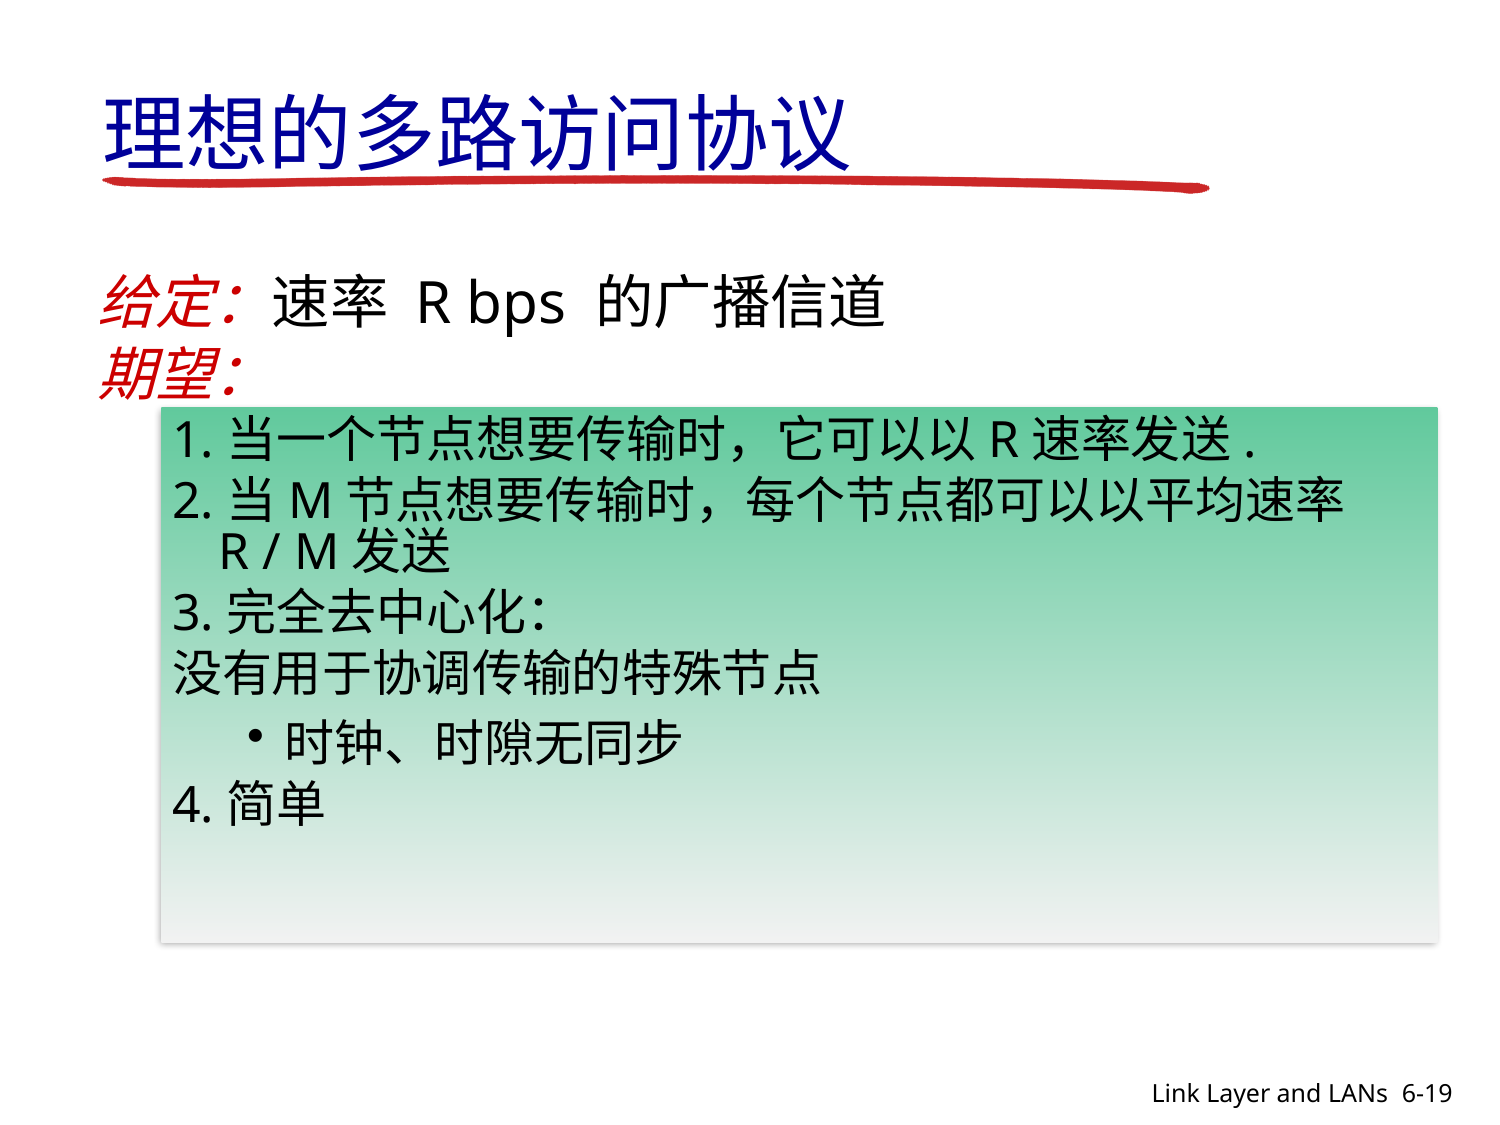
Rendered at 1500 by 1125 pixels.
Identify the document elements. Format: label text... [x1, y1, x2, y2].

picture [97, 170, 1223, 200]
title 理想的多路访问协议 [87, 37, 1363, 225]
footer Link Layer and LANs [1045, 1069, 1404, 1110]
slide_number 6-19 [1387, 1069, 1478, 1115]
text_box [1433, 407, 1438, 943]
list 给定：速率 R bps 的广播信道 期望： 1.当一个节点想要传输时，它可以以R速率发送. 2.当M节点想要传输时，每个节点都可以以平均速率R / M发送 3.完全去中心化： 没有用于协调传输的特殊节点 时钟、时隙无同步 4.简单 [82, 268, 1433, 1032]
